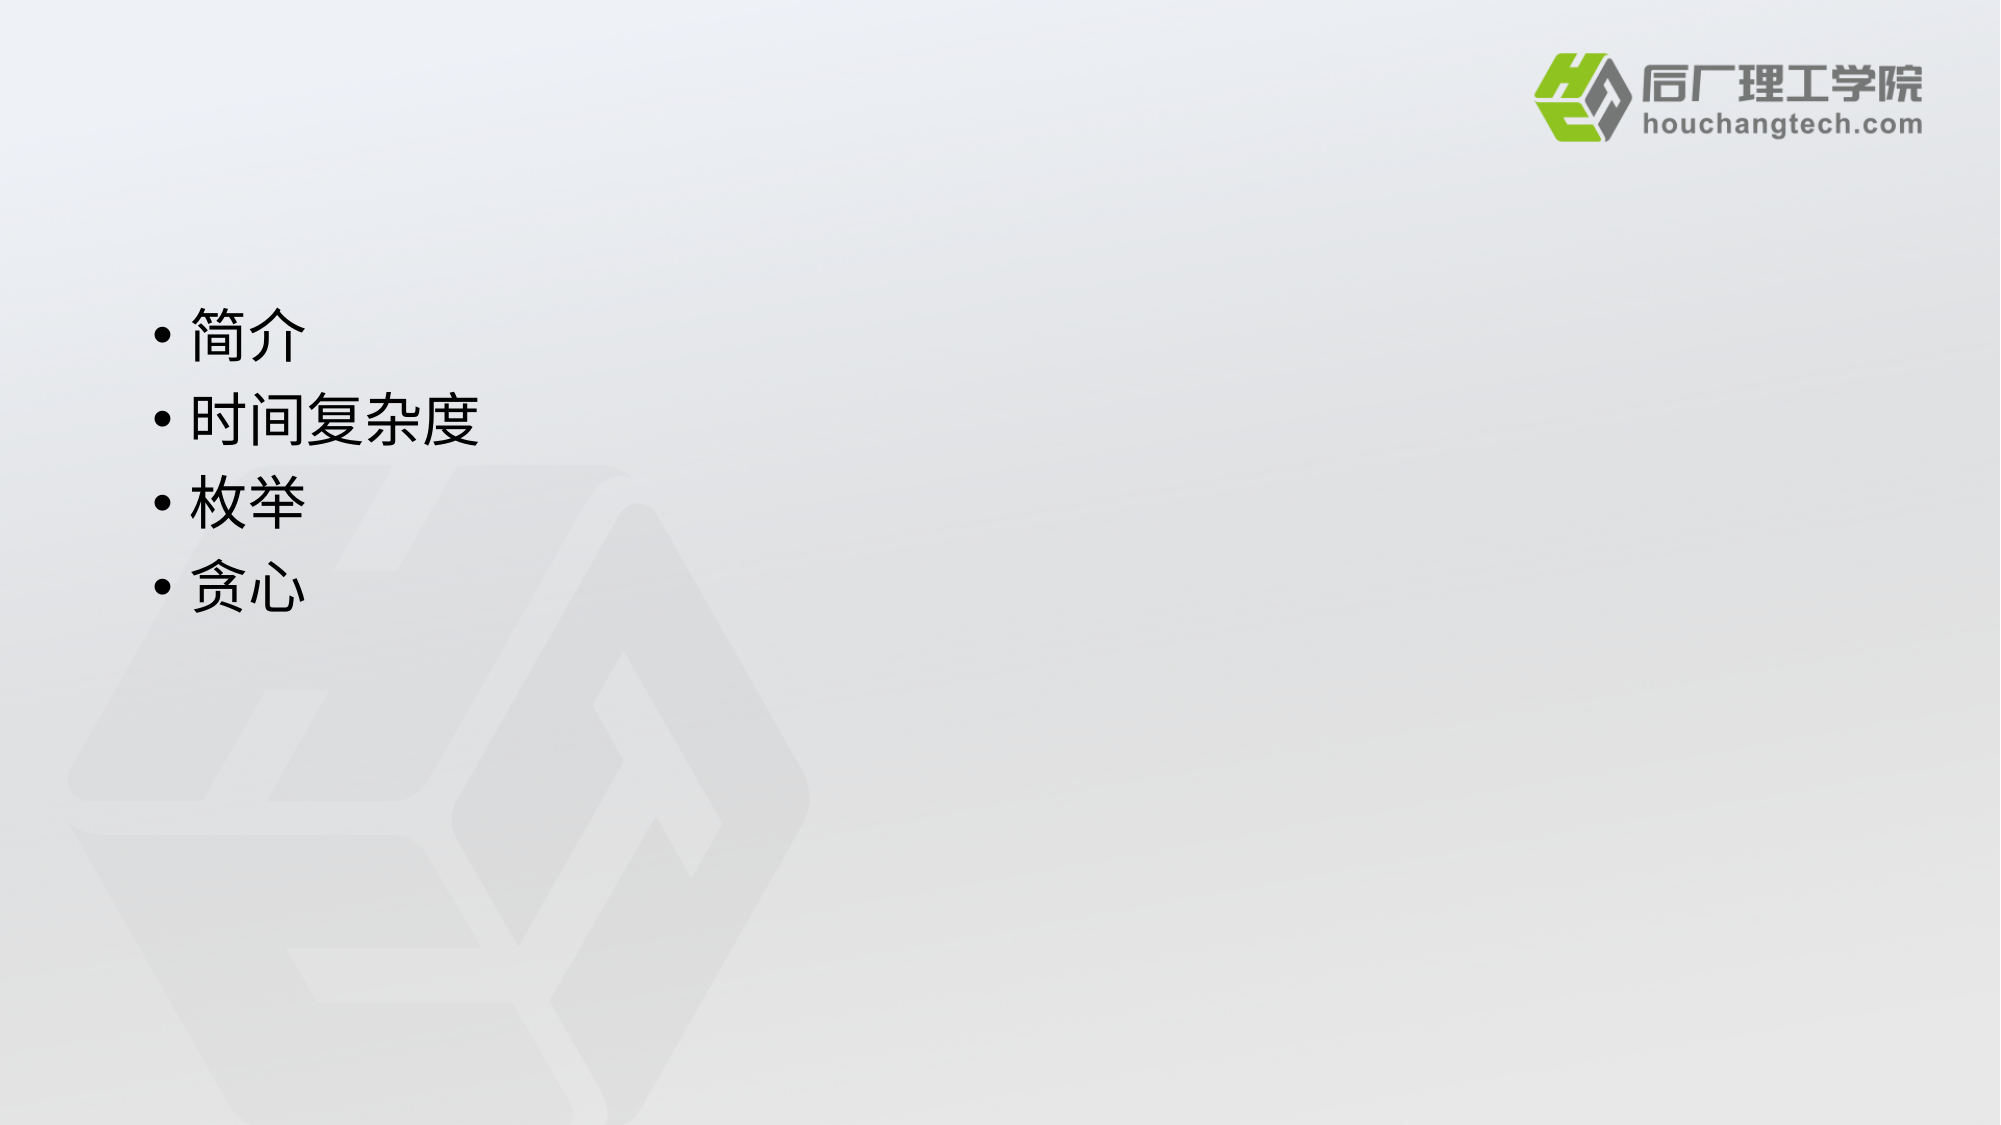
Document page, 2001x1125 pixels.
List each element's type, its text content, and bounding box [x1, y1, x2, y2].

picture [0, 0, 2000, 1125]
list 简介 时间复杂度 枚举 贪心 [137, 299, 1863, 1014]
